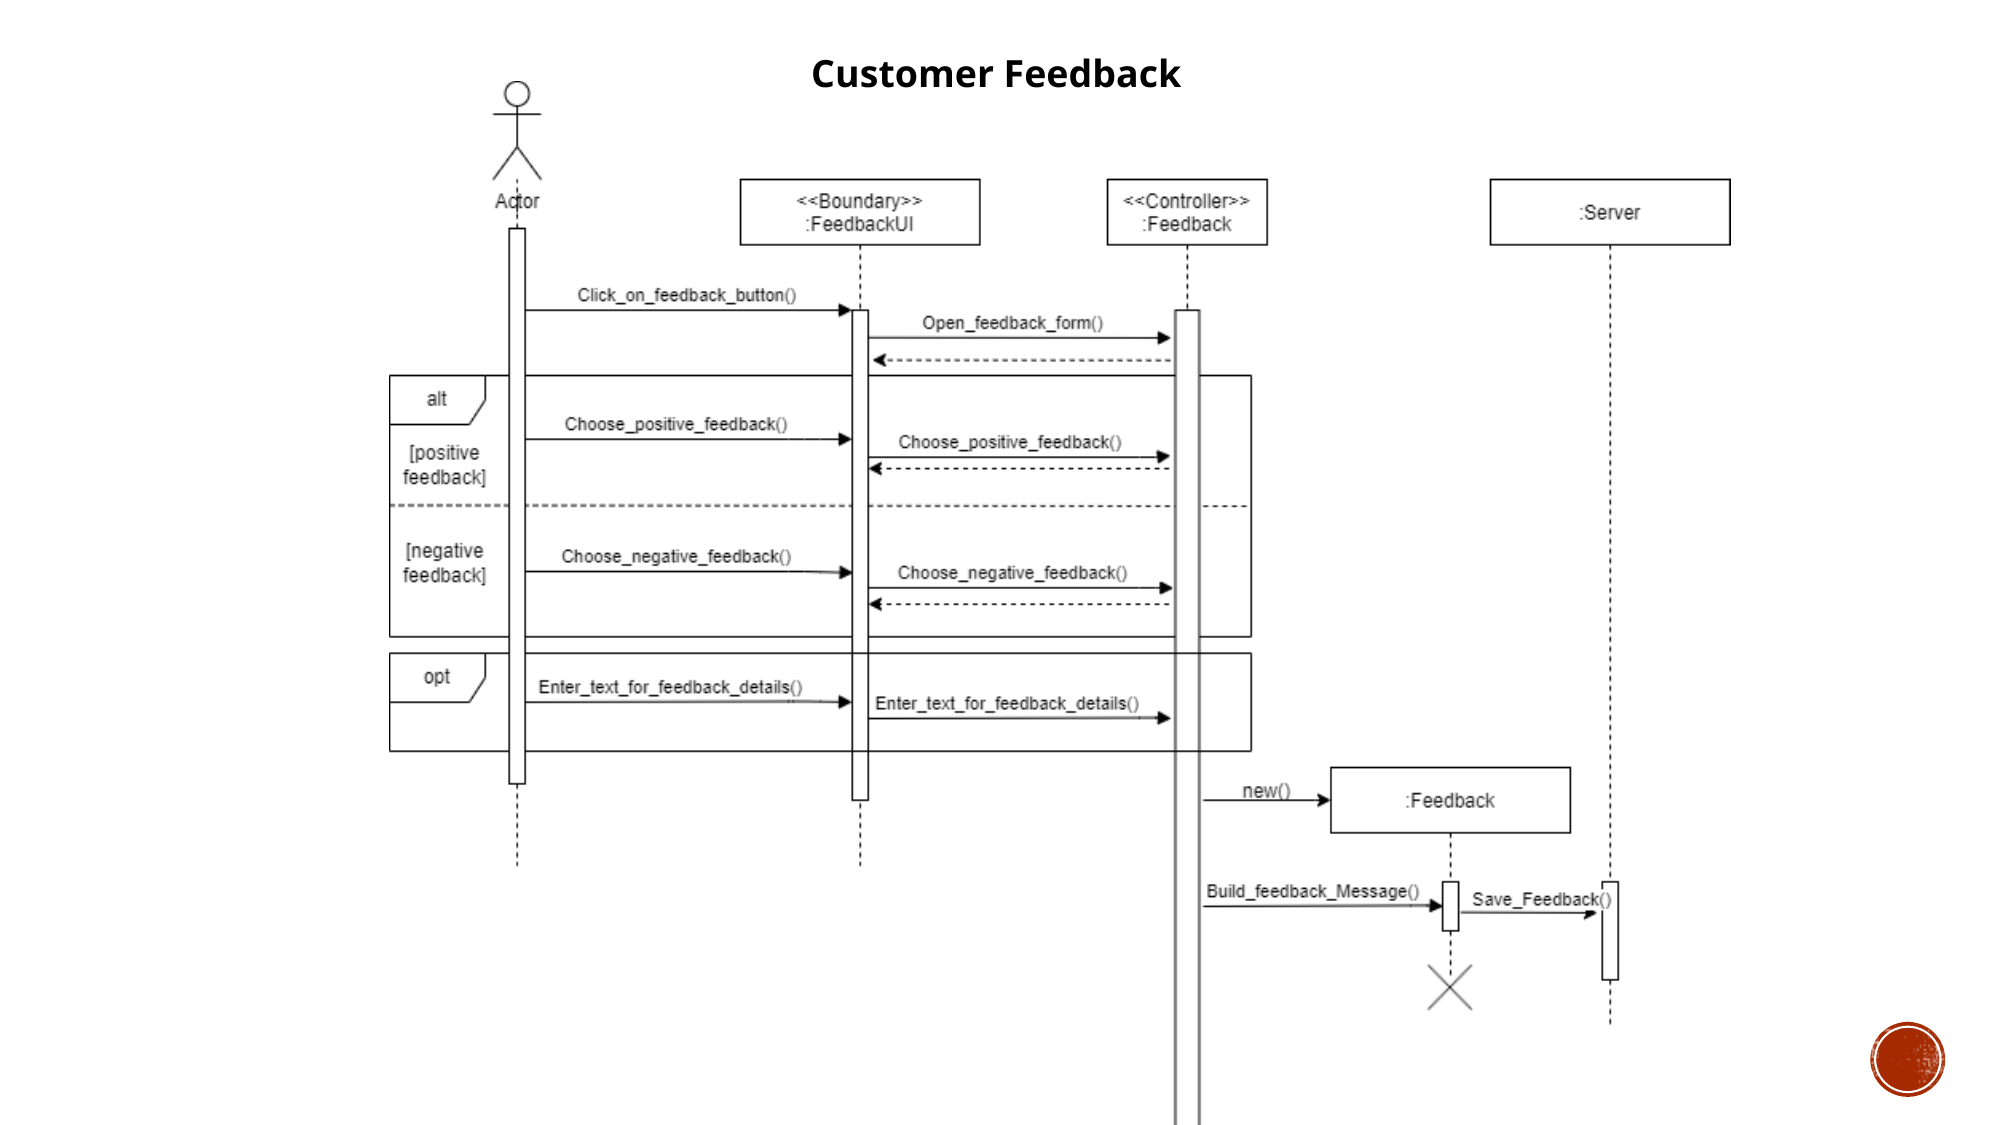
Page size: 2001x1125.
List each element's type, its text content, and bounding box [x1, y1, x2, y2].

text_box Customer Feedback [796, 43, 1197, 82]
picture [389, 81, 1731, 1125]
